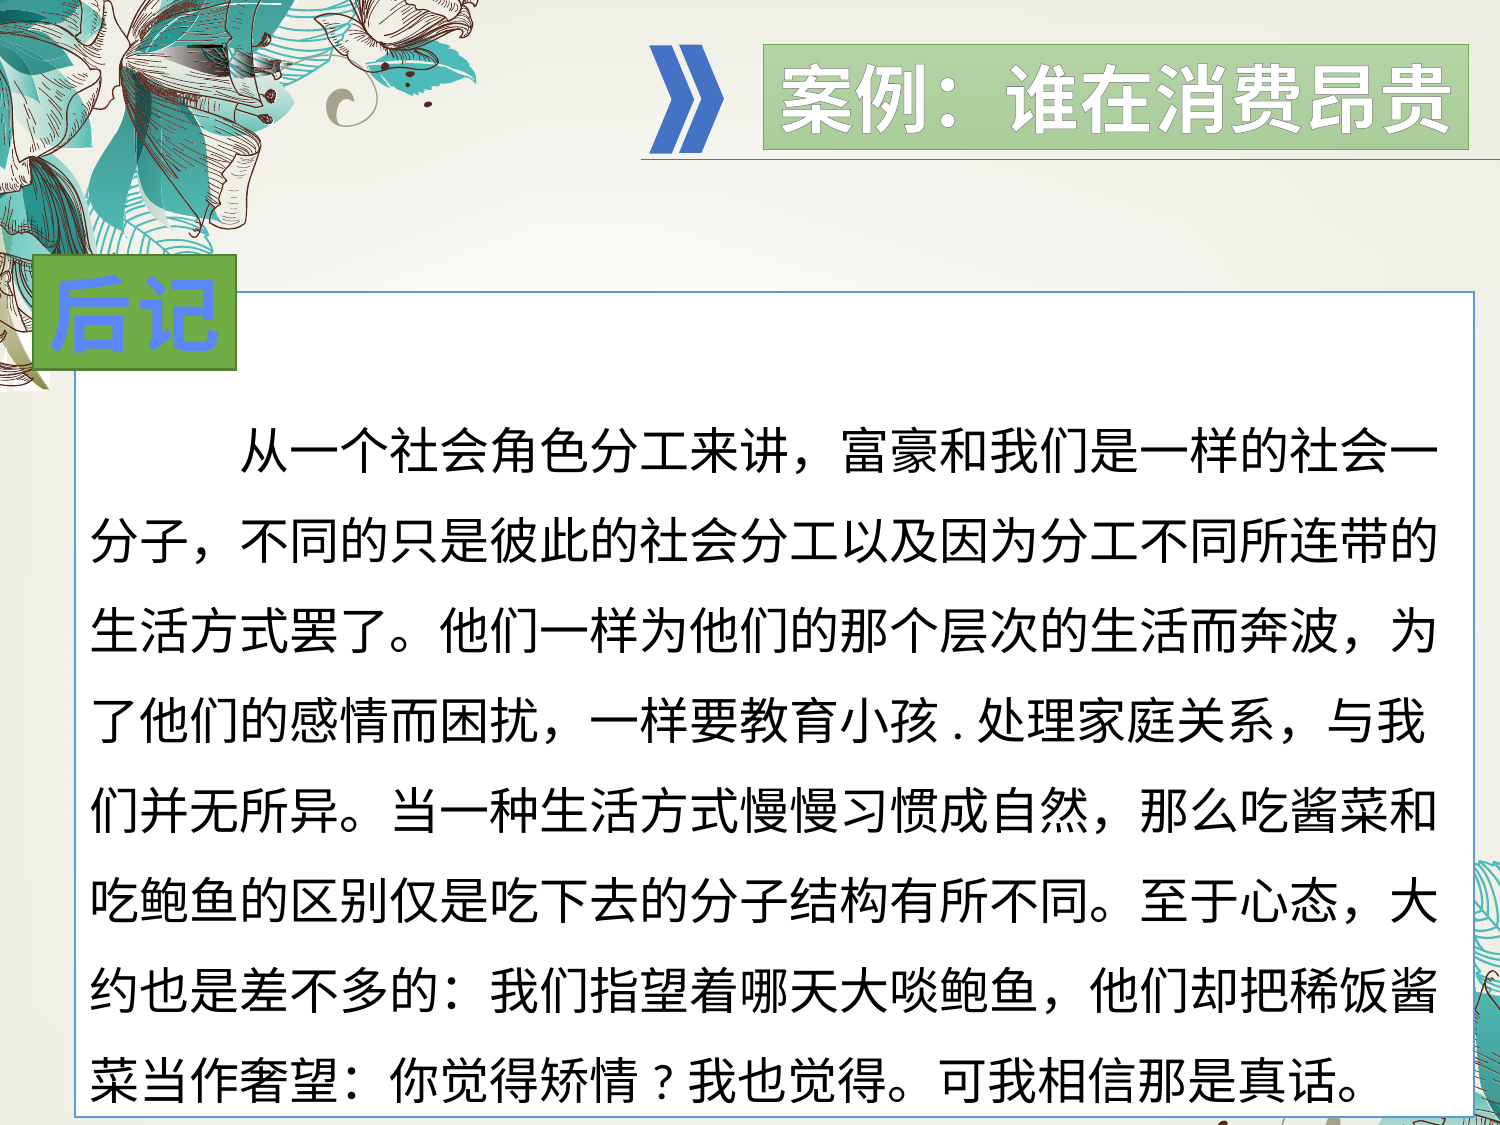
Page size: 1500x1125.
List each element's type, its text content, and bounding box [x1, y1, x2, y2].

text_box 从一个社会角色分工来讲，富豪和我们是一样的社会一分子，不同的只是彼此的社会分工以及因为分工不同所连带的生活方式罢了。他们一样为他们的那个层次的生活而奔波，为了他们的感情而困扰，一样要教育小孩.处理家庭关系，与我们并无所异。当一种生活方式慢慢习惯成自然，那么吃酱菜和吃鲍鱼的区别仅是吃下去的分子结构有所不同。至于心态，大约也是差不多的：我们指望着哪天大啖鲍鱼，他们却把稀饭酱菜当作奢望：你觉得矫情?我也觉得。可我相信那是真话。 [74, 291, 1475, 1118]
picture [0, 0, 480, 483]
picture [1163, 687, 1500, 1125]
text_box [641, 44, 1500, 160]
